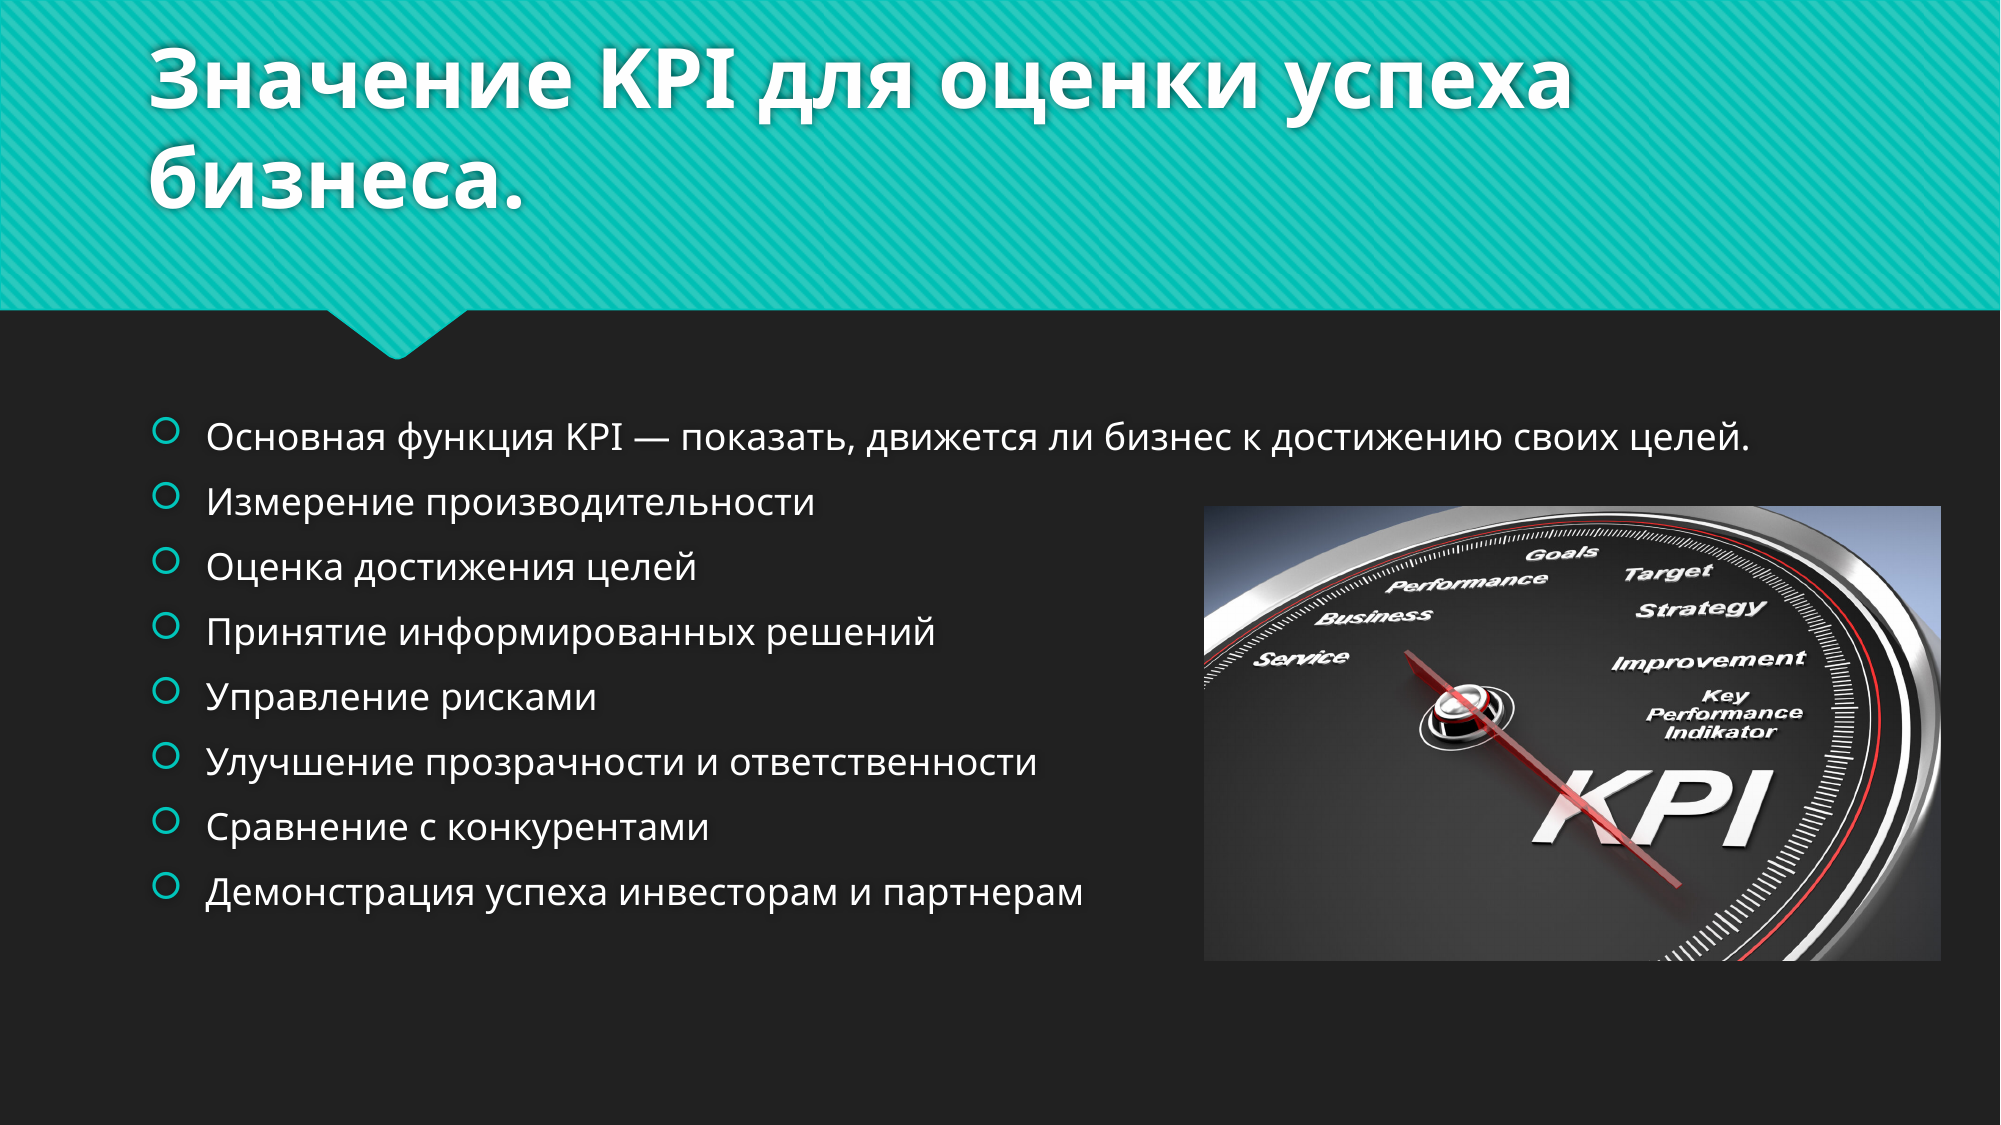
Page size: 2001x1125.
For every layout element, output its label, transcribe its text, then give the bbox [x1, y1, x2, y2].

picture [1204, 506, 1941, 962]
list Основная функция KPI — показать, движется ли бизнес к достижению своих целей. Измерение производительности Оценка достижения целей Принятие информированных решений Управление рисками Улучшение прозрачности и ответственности Сравнение с конкурентами Демонстрация успеха инвесторам и партнерам [134, 364, 1866, 962]
title Значение KPI для оценки успеха бизнеса. [132, 73, 1868, 233]
